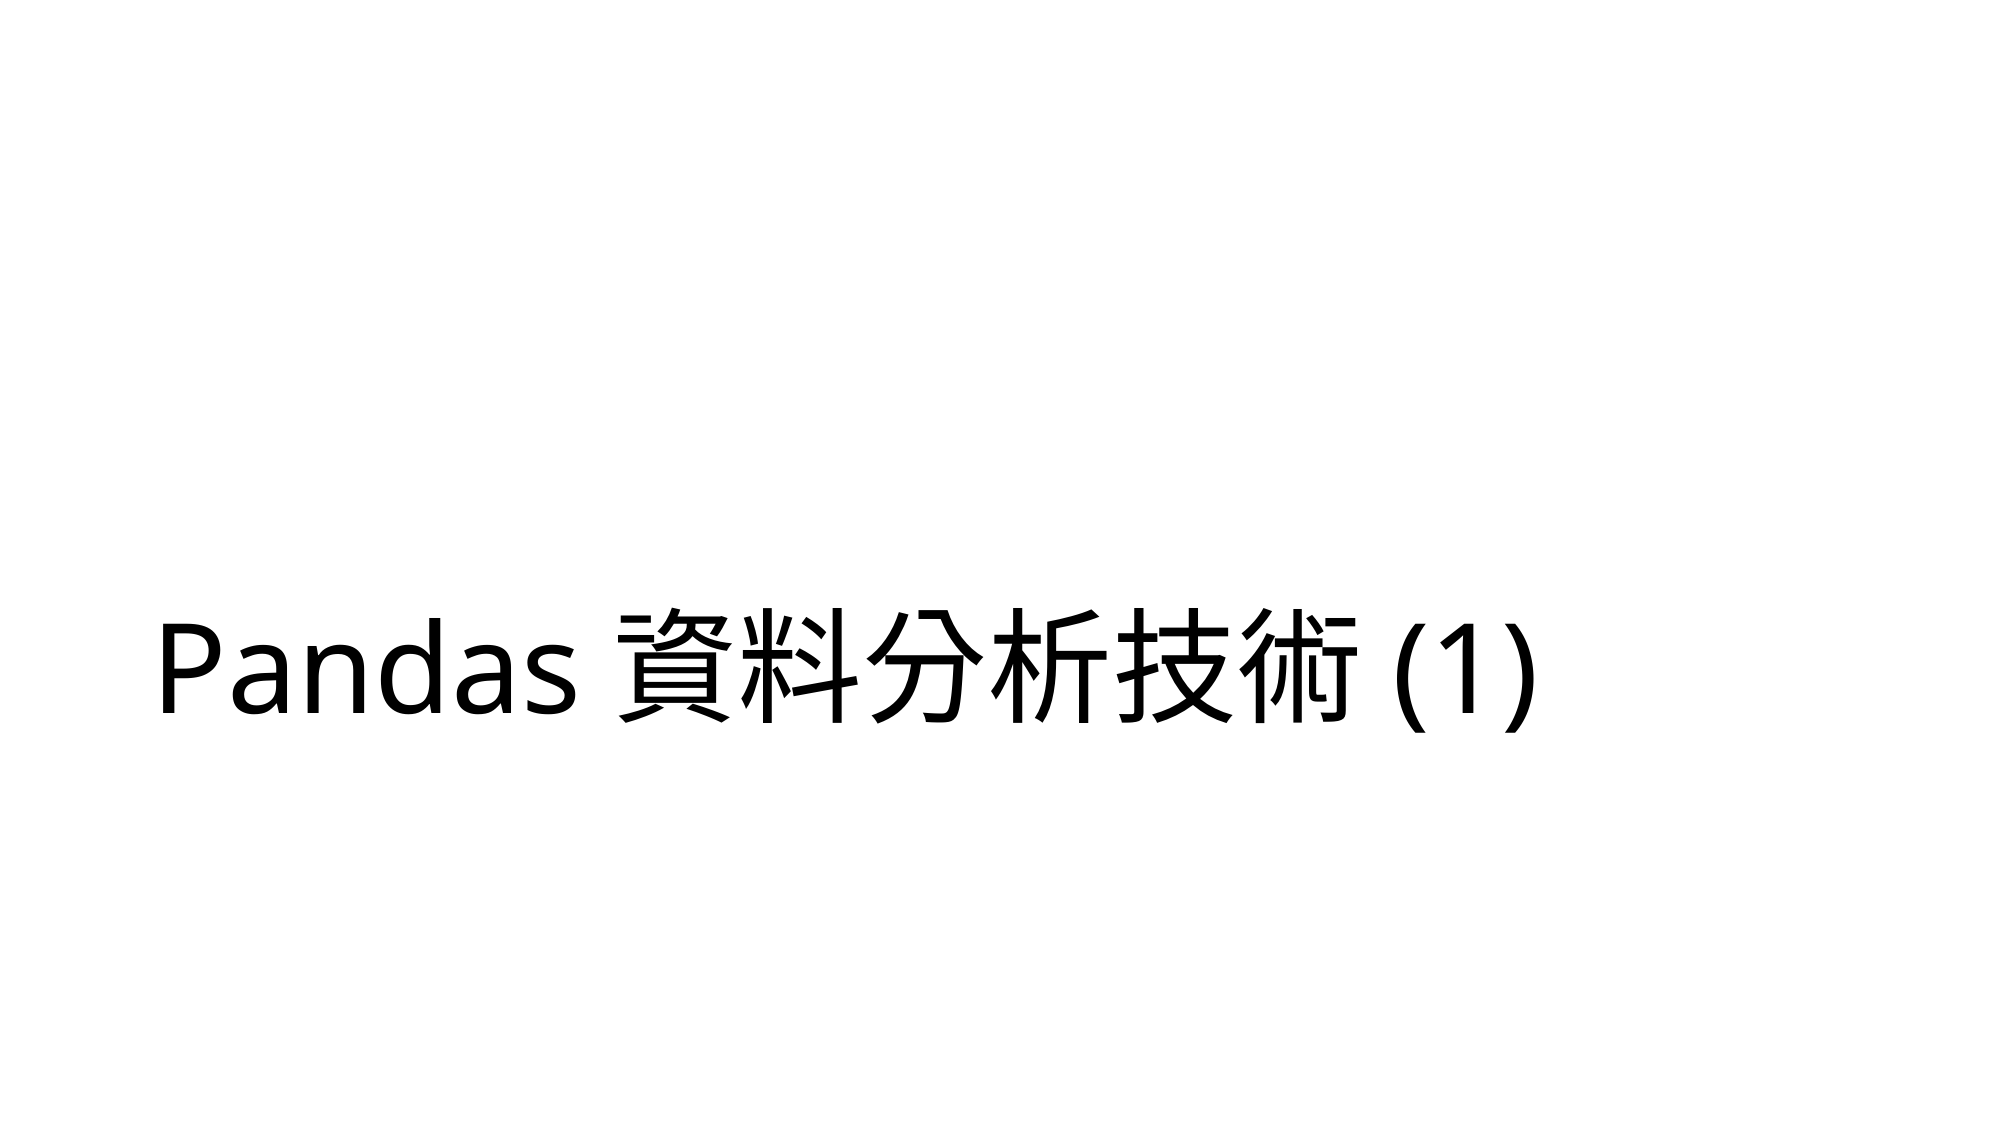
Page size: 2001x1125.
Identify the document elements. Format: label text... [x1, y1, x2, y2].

title Pandas資料分析技術(1) [136, 280, 1862, 749]
